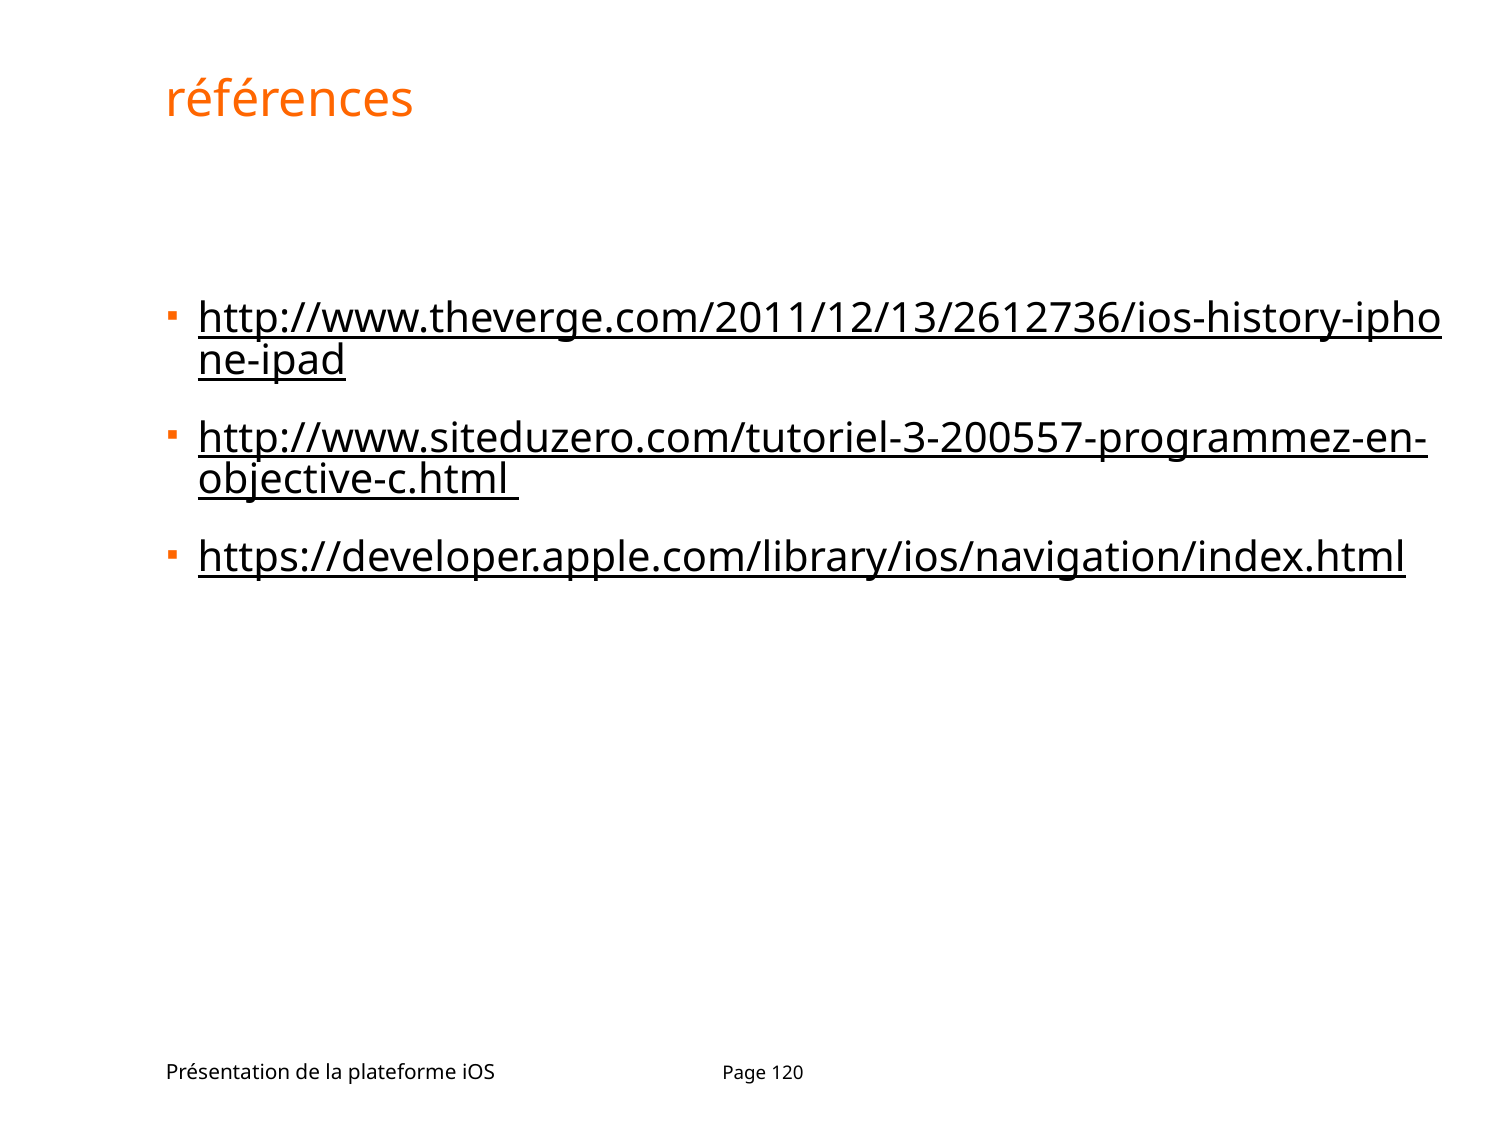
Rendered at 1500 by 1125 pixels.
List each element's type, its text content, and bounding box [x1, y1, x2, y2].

list http://www.theverge.com/2011/12/13/2612736/ios-history-iphone-ipad http://www.siteduzero.com/tutoriel-3-200557-programmez-en-objective-c.html https://developer.apple.com/library/ios/navigation/index.html [165, 290, 1448, 929]
title références [165, 66, 1448, 148]
footer Présentation de la plateforme iOS [165, 1050, 575, 1087]
